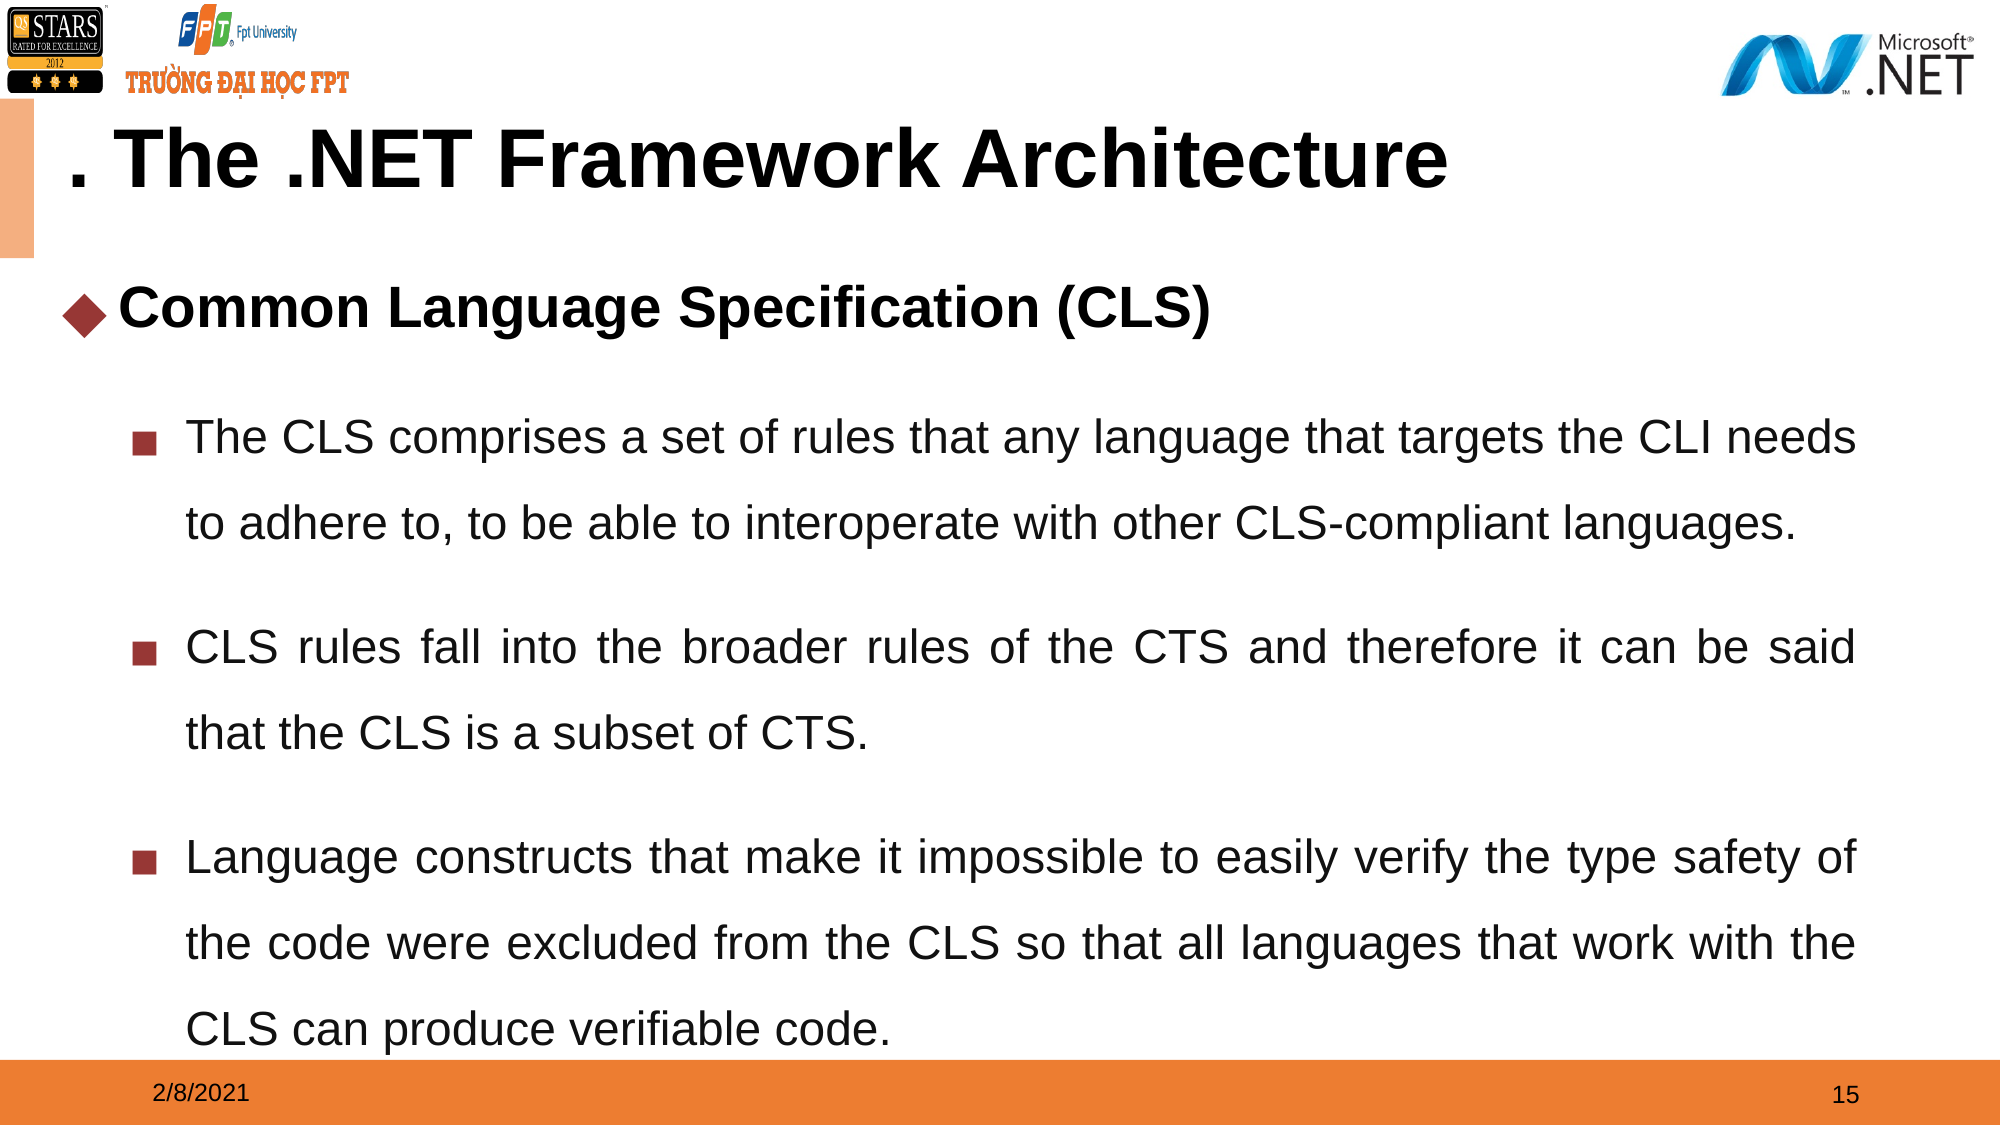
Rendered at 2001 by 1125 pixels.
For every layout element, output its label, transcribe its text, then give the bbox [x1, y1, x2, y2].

text_box Common Language Specification (CLS) The CLS comprises a set of rules that any language that targets the CLI needs to adhere to, to be able to interoperate with other CLS-compliant languages. CLS rules fall into the broader rules of the CTS and therefore it can be said that the CLS is a subset of CTS. Language constructs that make it impossible to easily verify the type safety of the code were excluded from the CLS so that all languages that work with the CLS can produce verifiable code. [47, 262, 1875, 1063]
slide_number ‹#› [1424, 1063, 1875, 1123]
text_box . The .NET Framework Architecture [65, 102, 1500, 205]
picture [7, 4, 349, 99]
picture [1685, 0, 2001, 129]
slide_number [137, 1063, 588, 1122]
